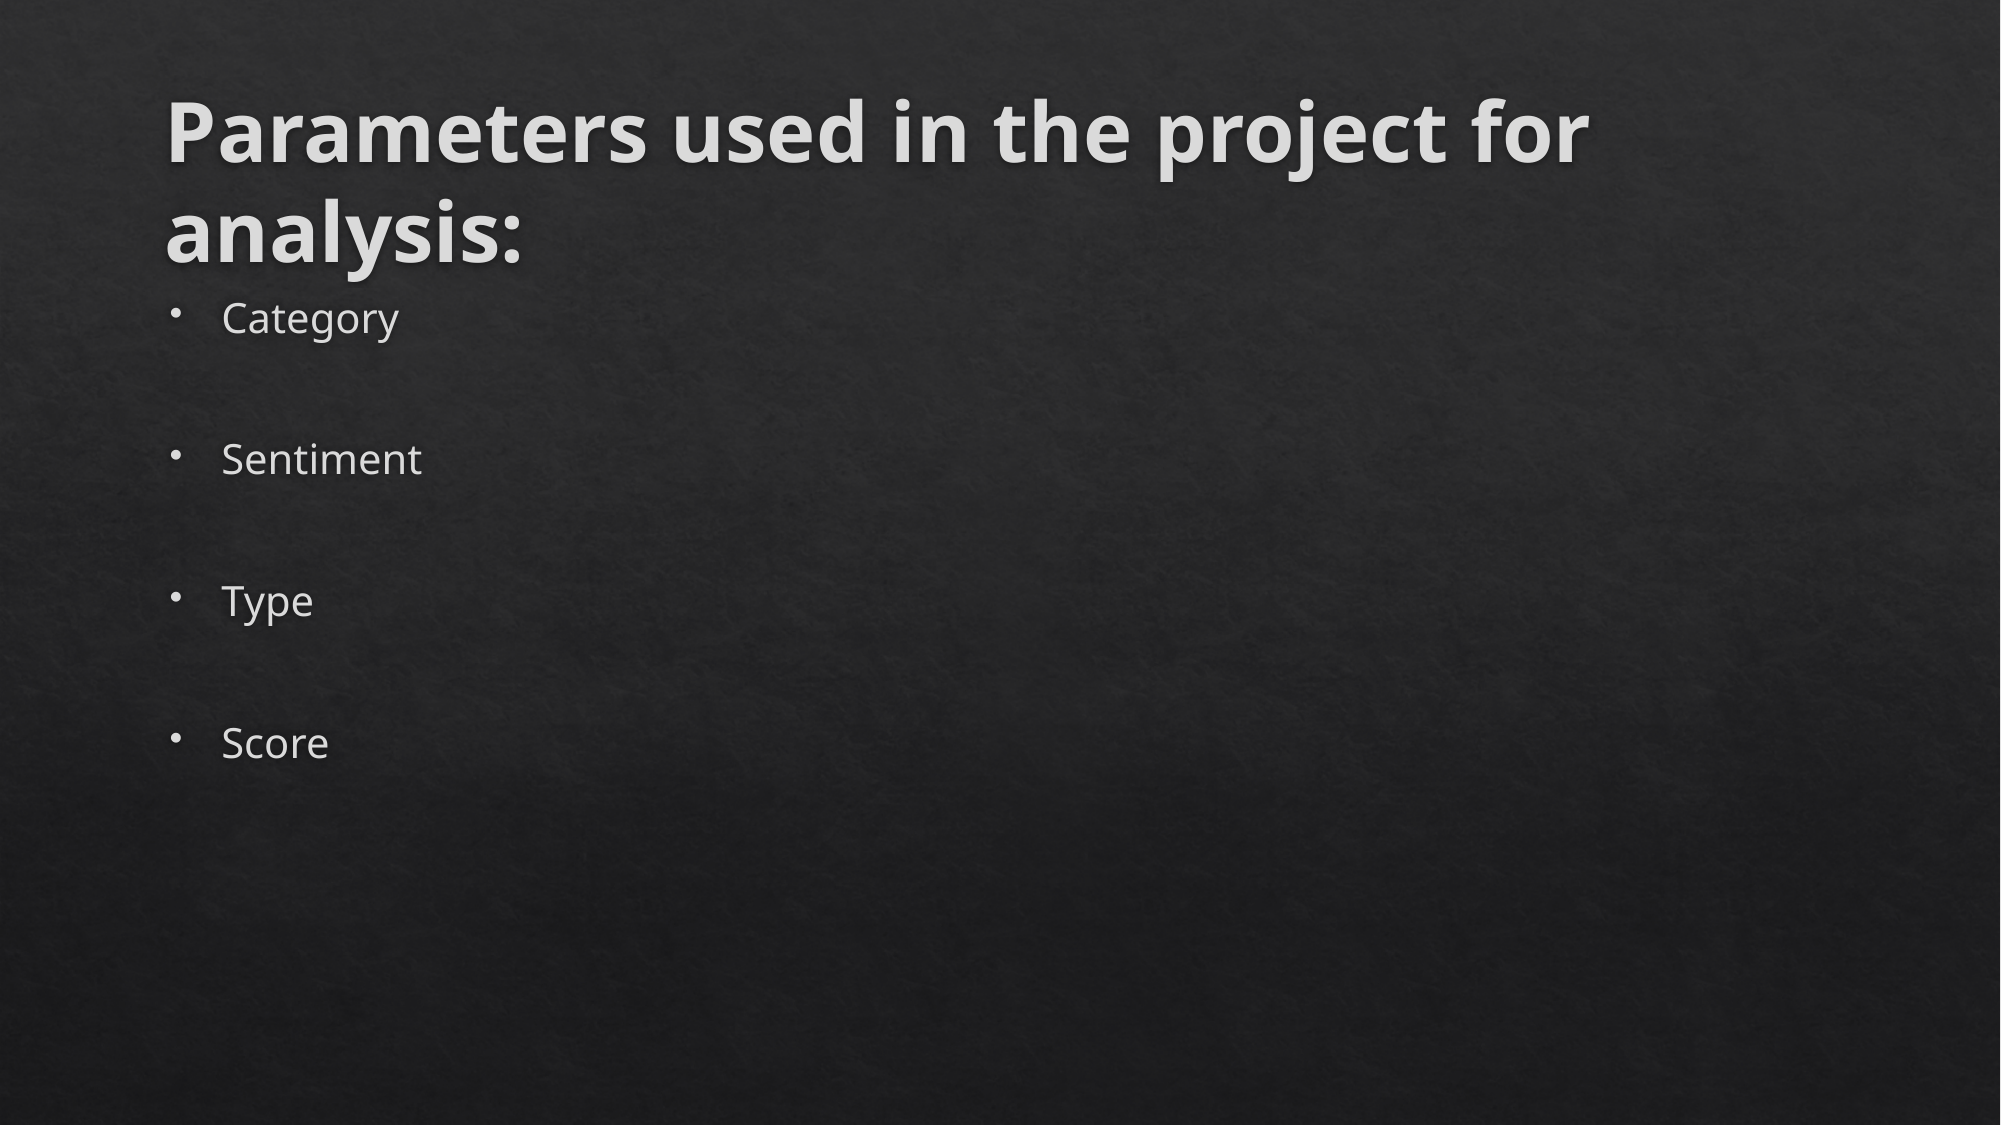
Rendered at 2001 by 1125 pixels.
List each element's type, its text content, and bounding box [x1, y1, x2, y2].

title Parameters used in the project for analysis: [149, 99, 1849, 260]
list Category Sentiment Type Score [149, 284, 1849, 950]
